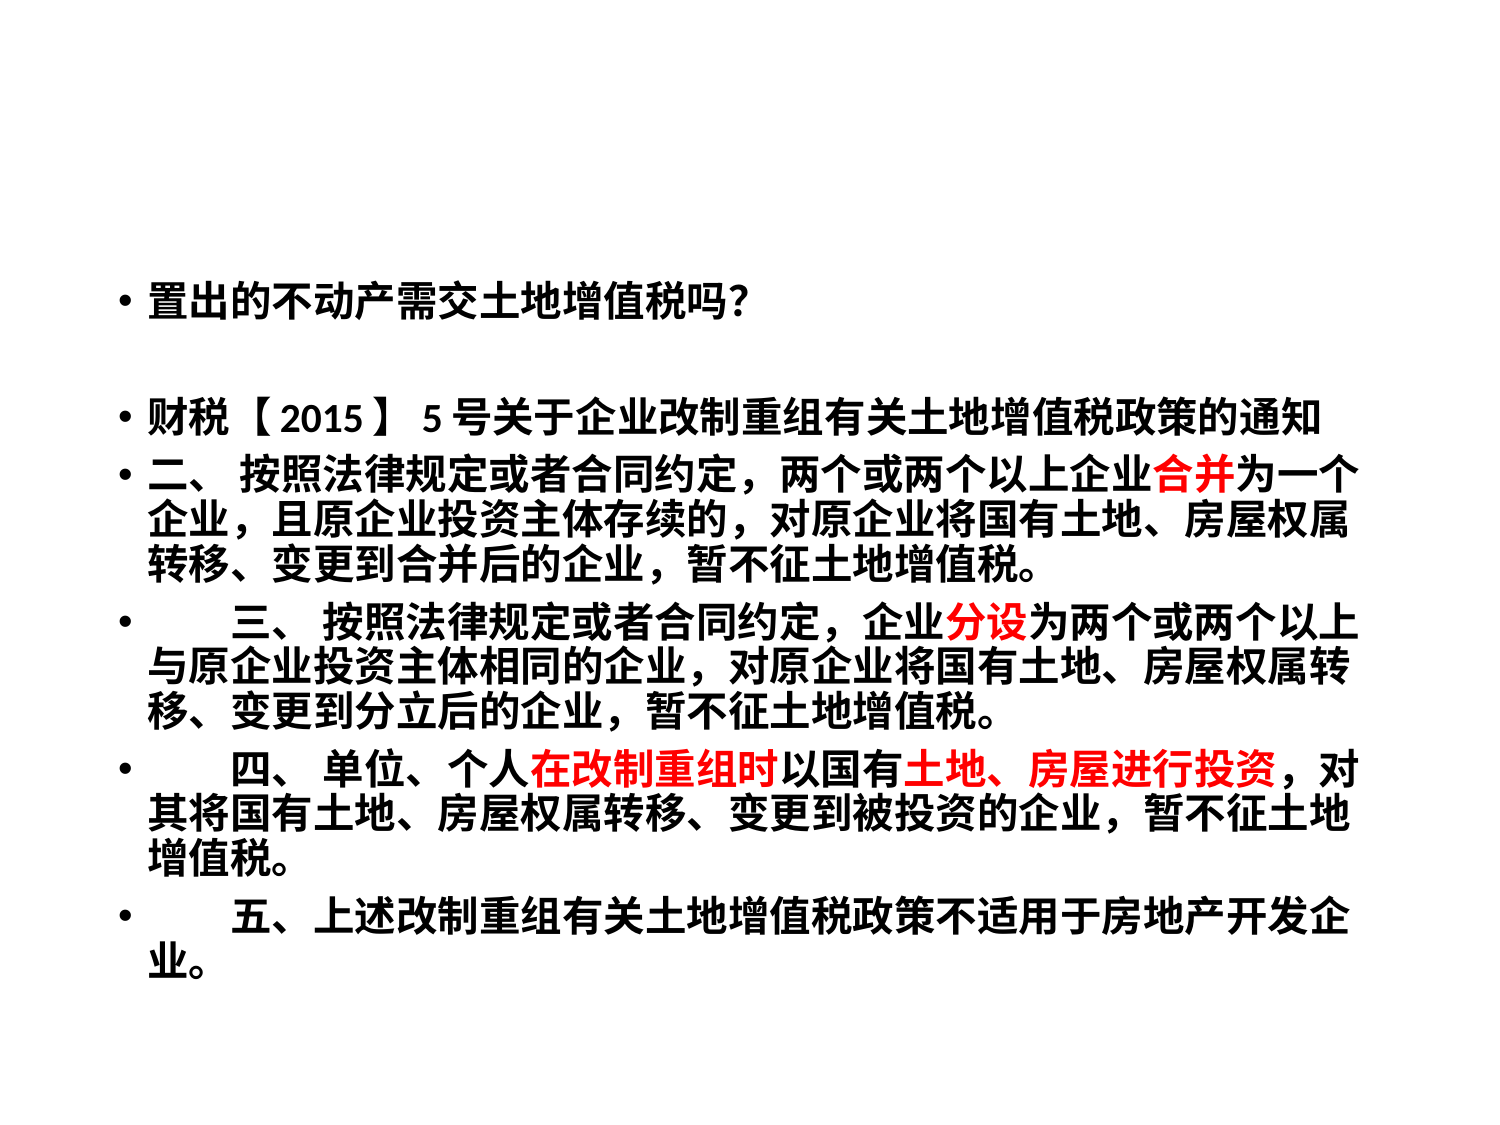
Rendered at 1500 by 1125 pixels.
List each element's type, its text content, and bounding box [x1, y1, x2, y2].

list 置出的不动产需交土地增值税吗？ 财税【2015】5号关于企业改制重组有关土地增值税政策的通知 二、 按照法律规定或者合同约定，两个或两个以上企业合并为一个企业，且原企业投资主体存续的，对原企业将国有土地、房屋权属转移、变更到合并后的企业，暂不征土地增值税。 三、 按照法律规定或者合同约定，企业分设为两个或两个以上与原企业投资主体相同的企业，对原企业将国有土地、房屋权属转移、变更到分立后的企业，暂不征土地增值税。 四、 单位、个人在改制重组时以国有土地、房屋进行投资，对其将国有土地、房屋权属转移、变更到被投资的企业，暂不征土地增值税。 五、上述改制重组有关土地增值税政策不适用于房地产开发企业。 [103, 273, 1397, 1002]
